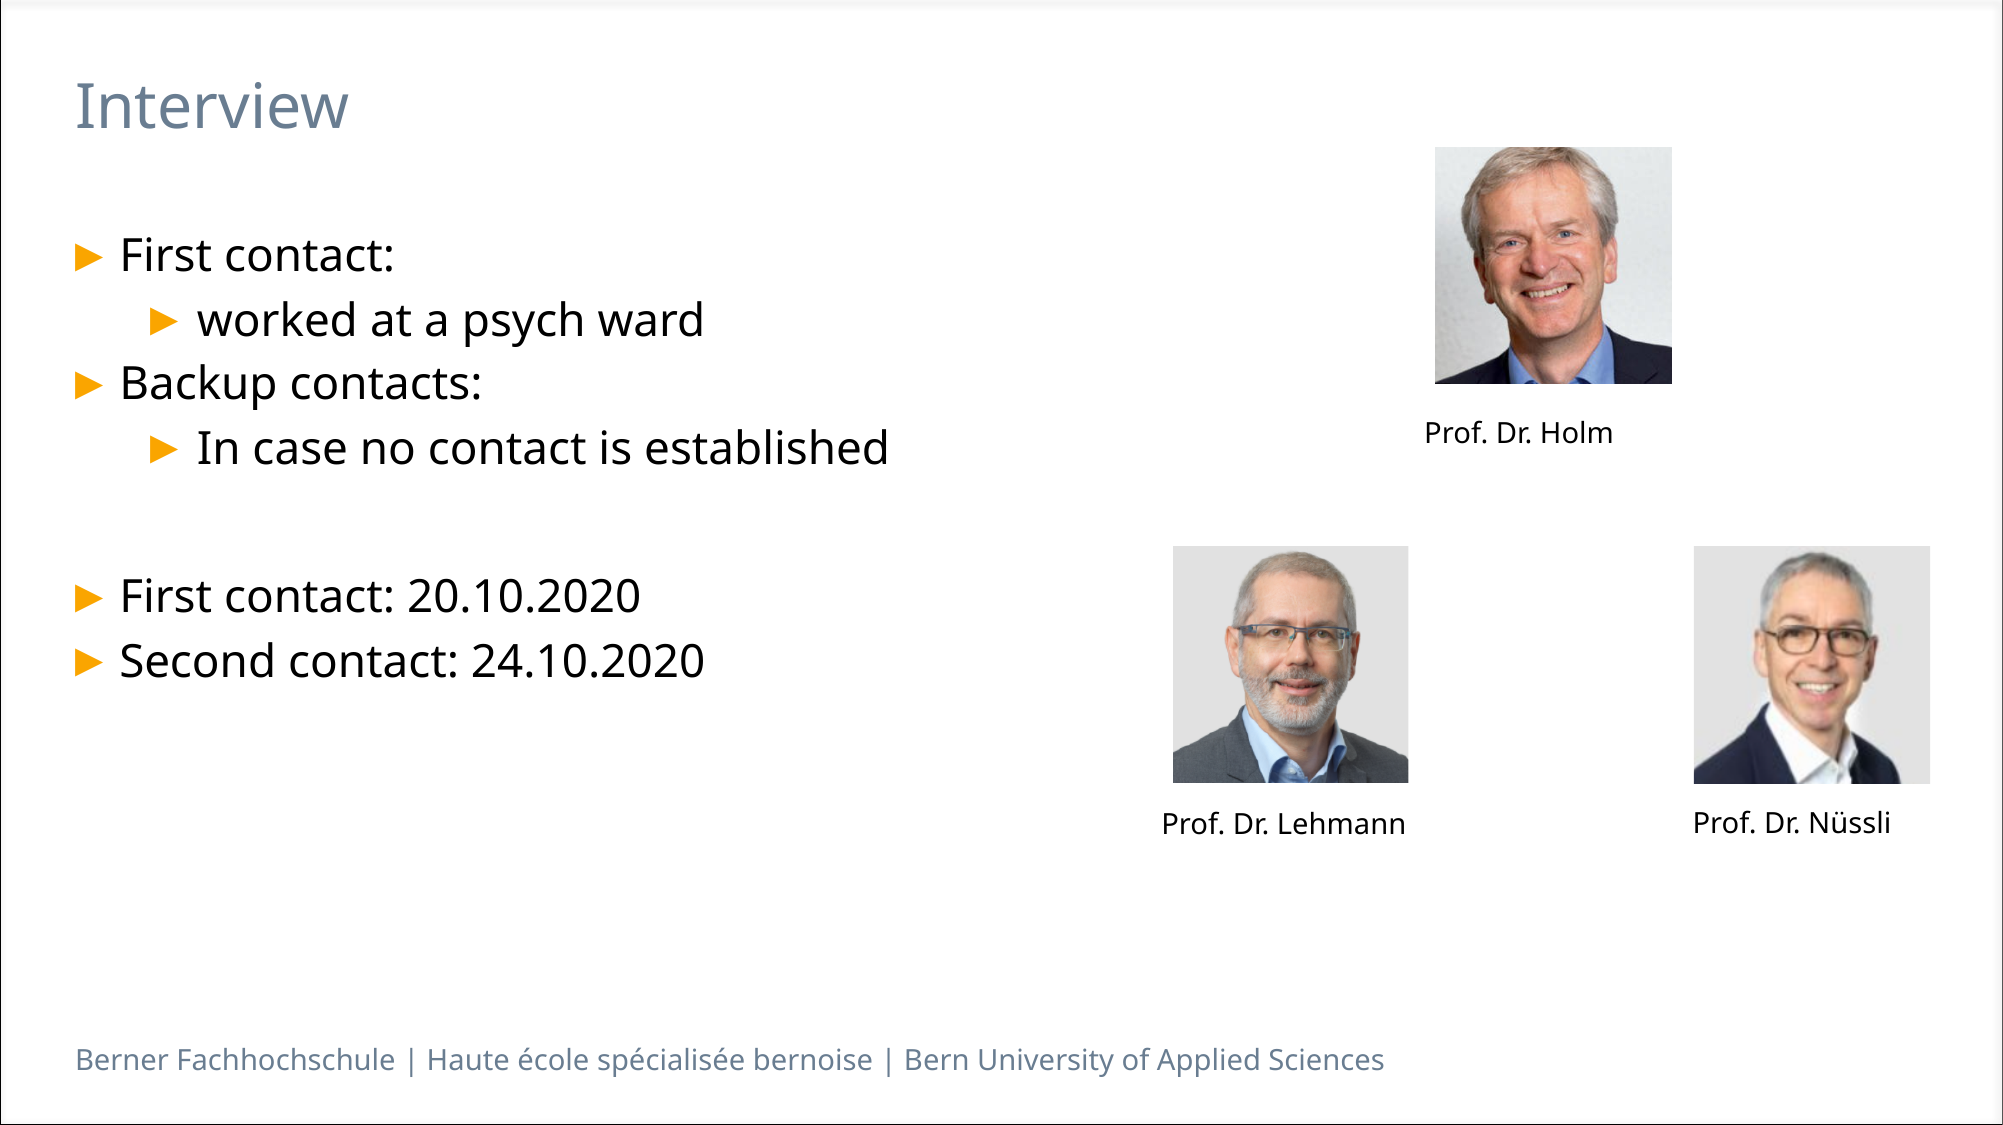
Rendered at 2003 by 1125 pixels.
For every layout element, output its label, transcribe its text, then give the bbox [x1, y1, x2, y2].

picture [1693, 546, 1931, 784]
text_box Prof. Dr. Holm [1424, 406, 1702, 467]
picture [1434, 146, 1673, 385]
text_box Prof. Dr. Lehmann [1161, 798, 1440, 859]
title Interview [75, 59, 1921, 148]
picture [1172, 546, 1409, 783]
list First contact: worked at a psych ward Backup contacts: In case no contact is established First contact: 20.10.2020 Second contact: 24.10.2020 [75, 218, 1921, 1004]
text_box Prof. Dr. Nüssli [1692, 797, 1971, 858]
